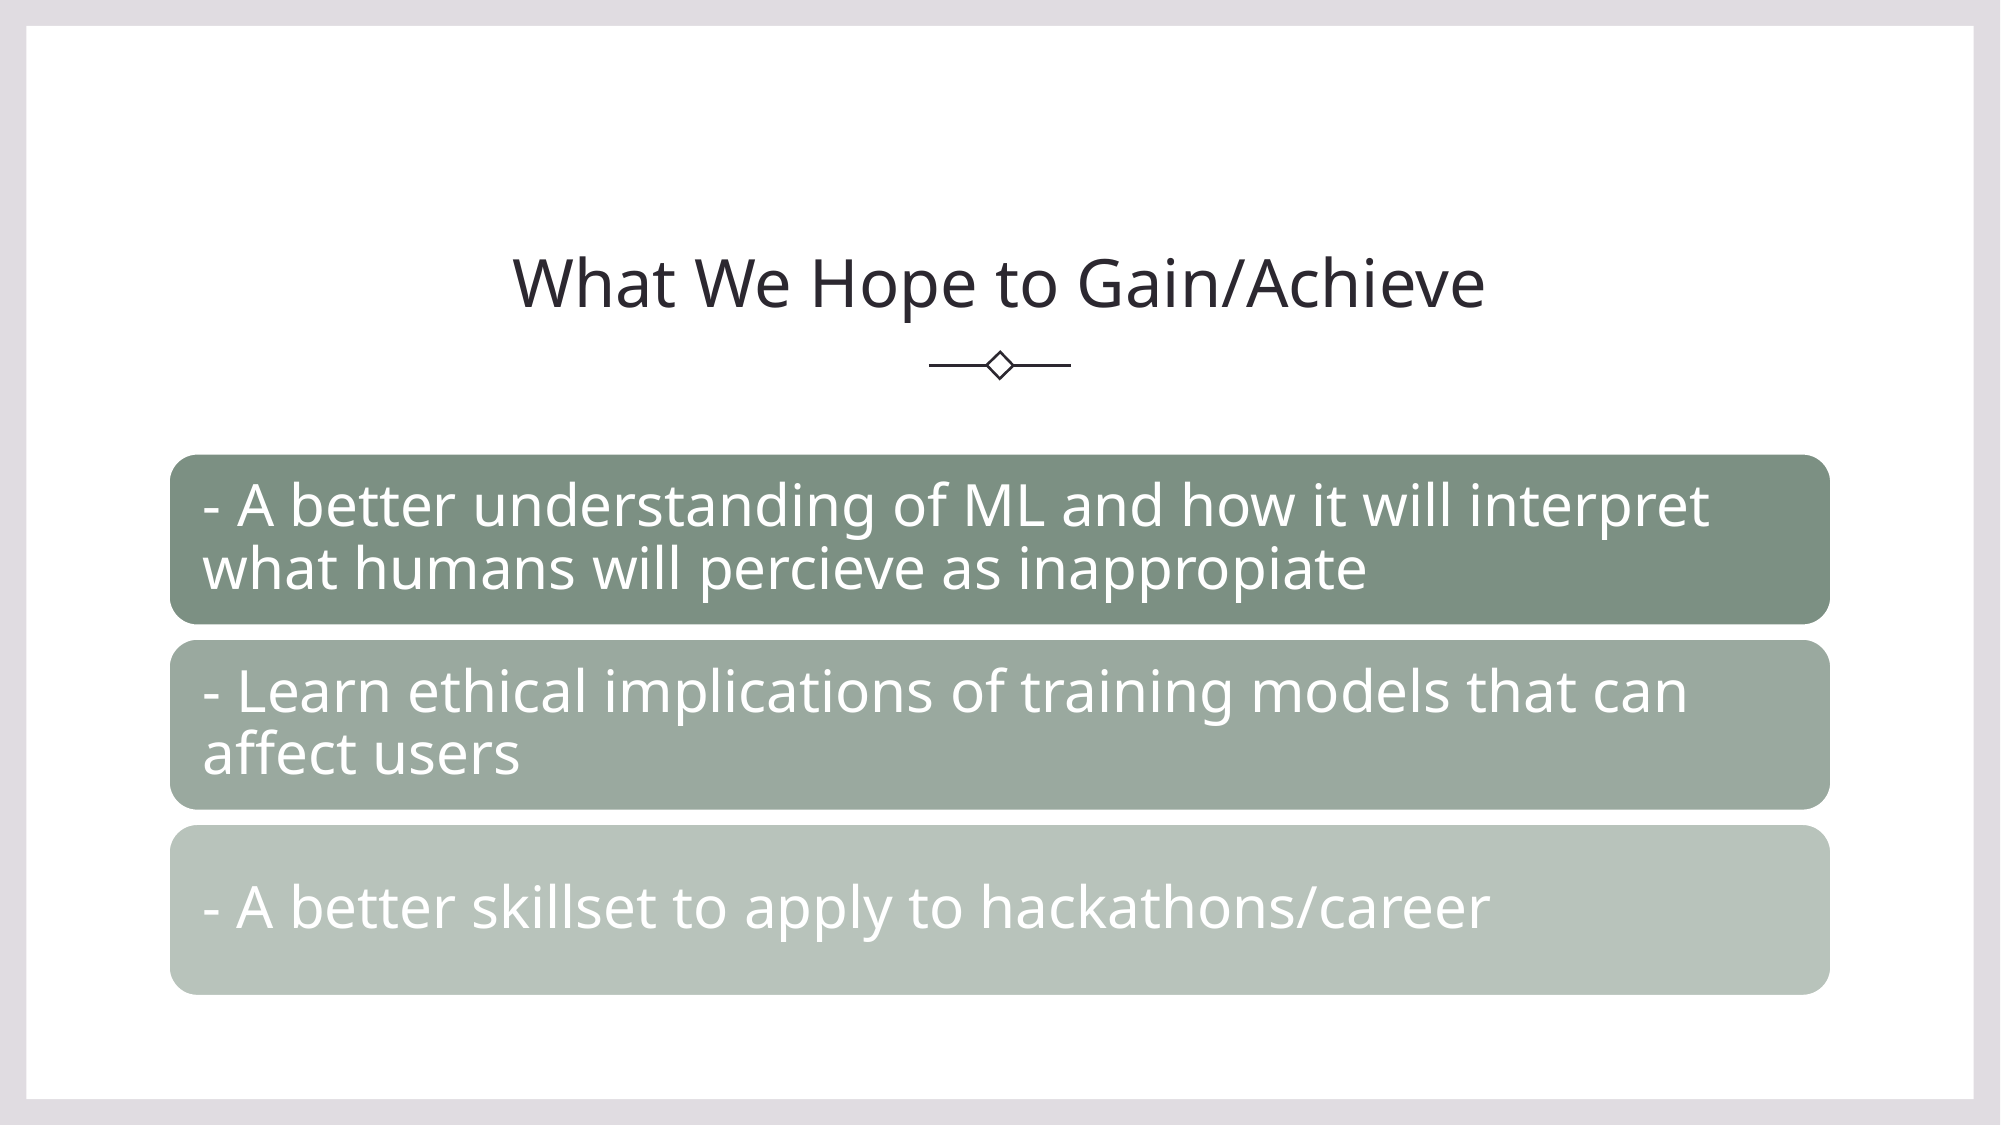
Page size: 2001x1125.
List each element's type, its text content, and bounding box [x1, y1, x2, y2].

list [168, 450, 1832, 999]
text_box [25, 25, 1975, 1100]
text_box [928, 355, 1072, 375]
text_box [0, 0, 2000, 1125]
title What We Hope to Gain/Achieve [168, 158, 1832, 329]
